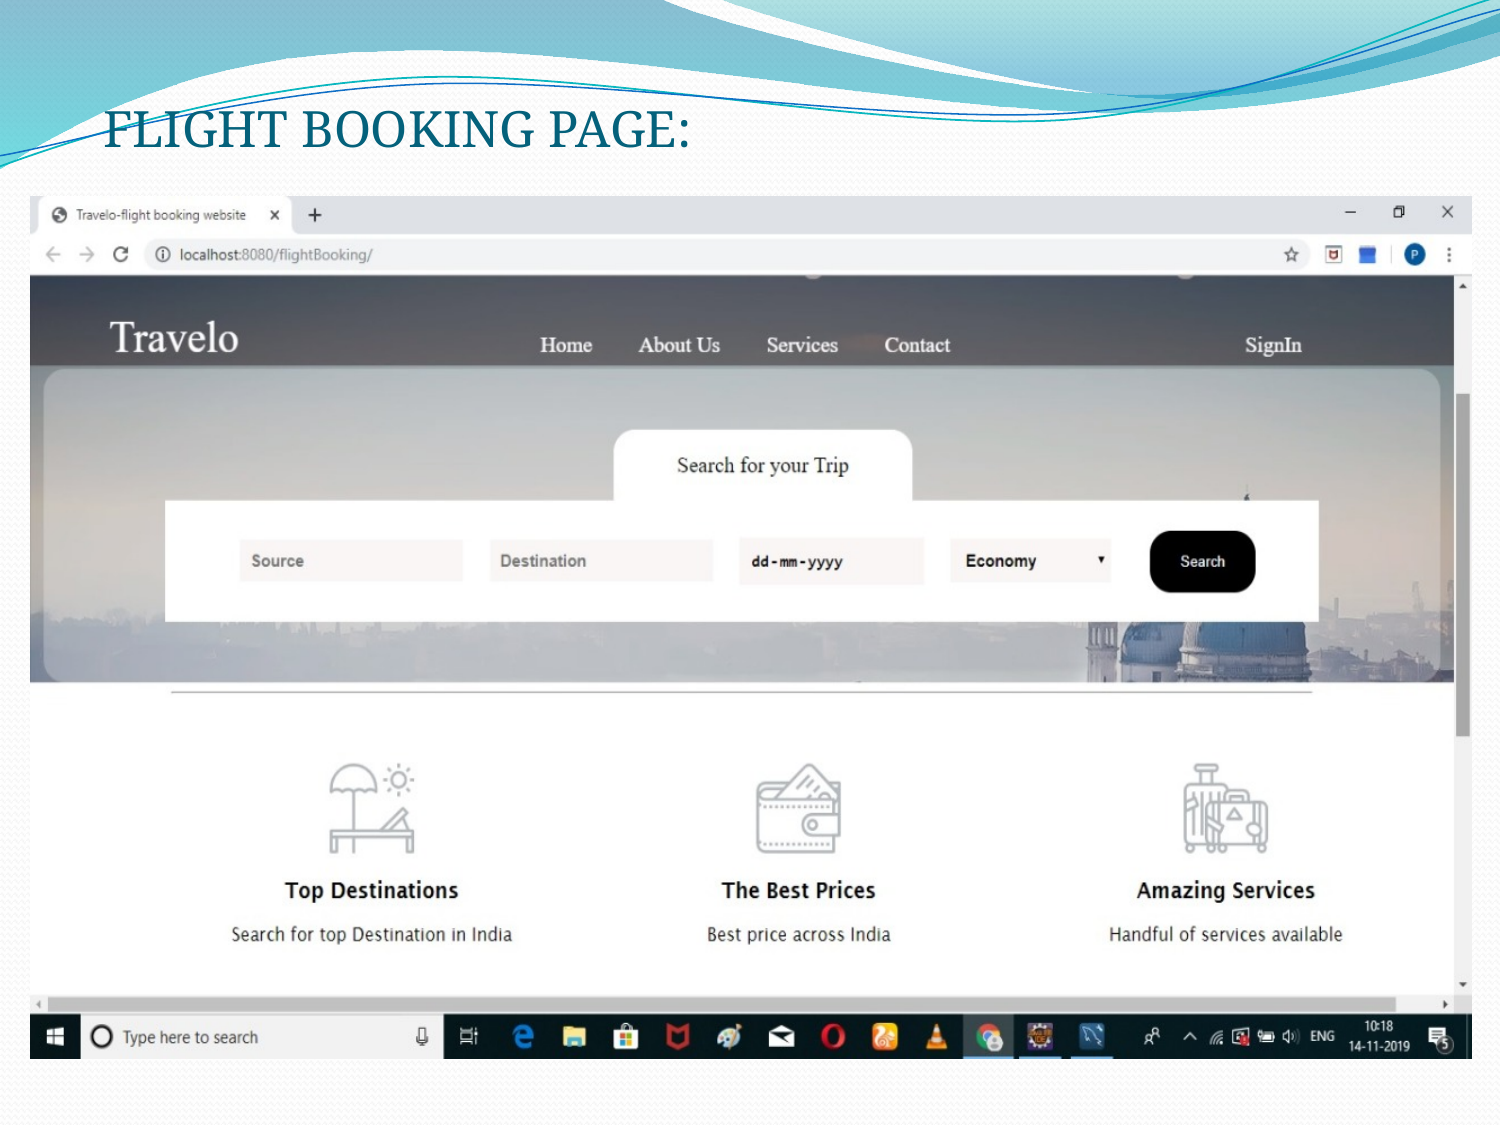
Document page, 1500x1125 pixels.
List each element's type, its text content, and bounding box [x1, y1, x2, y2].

picture [30, 195, 1472, 1059]
text_box FLIGHT BOOKING PAGE: [88, 89, 963, 165]
